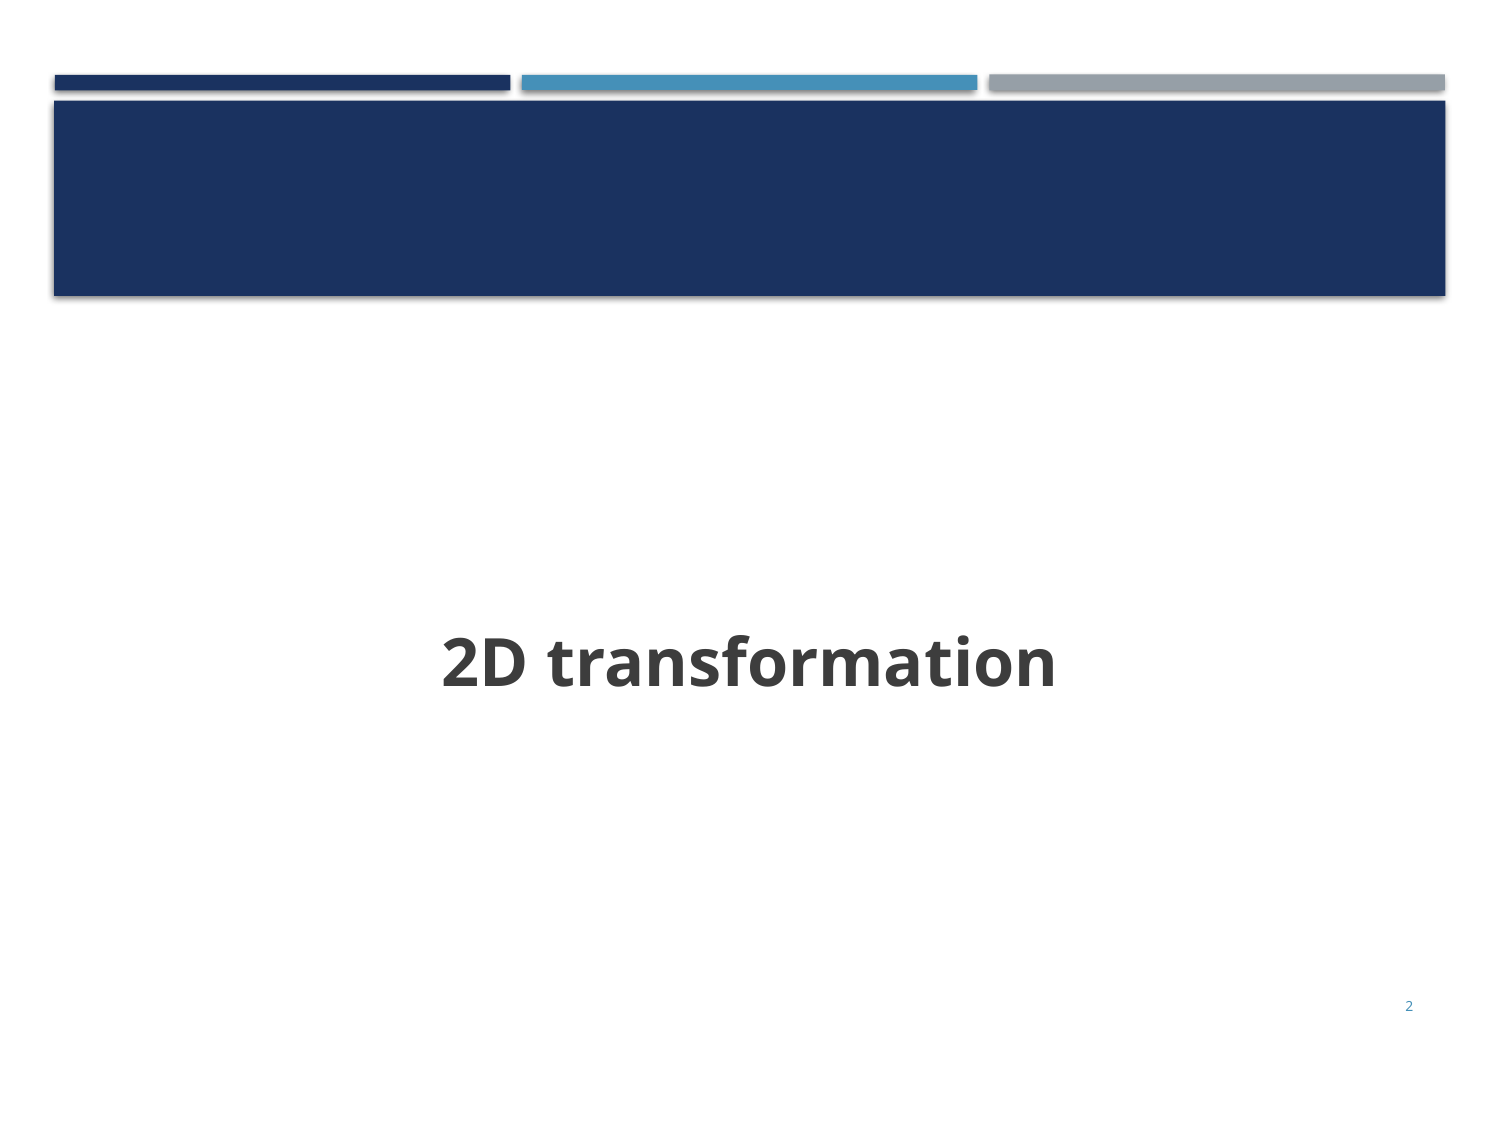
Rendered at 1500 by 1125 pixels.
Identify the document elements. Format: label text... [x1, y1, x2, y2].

slide_number 2 [1298, 977, 1429, 1037]
list 2D transformation [71, 357, 1429, 962]
